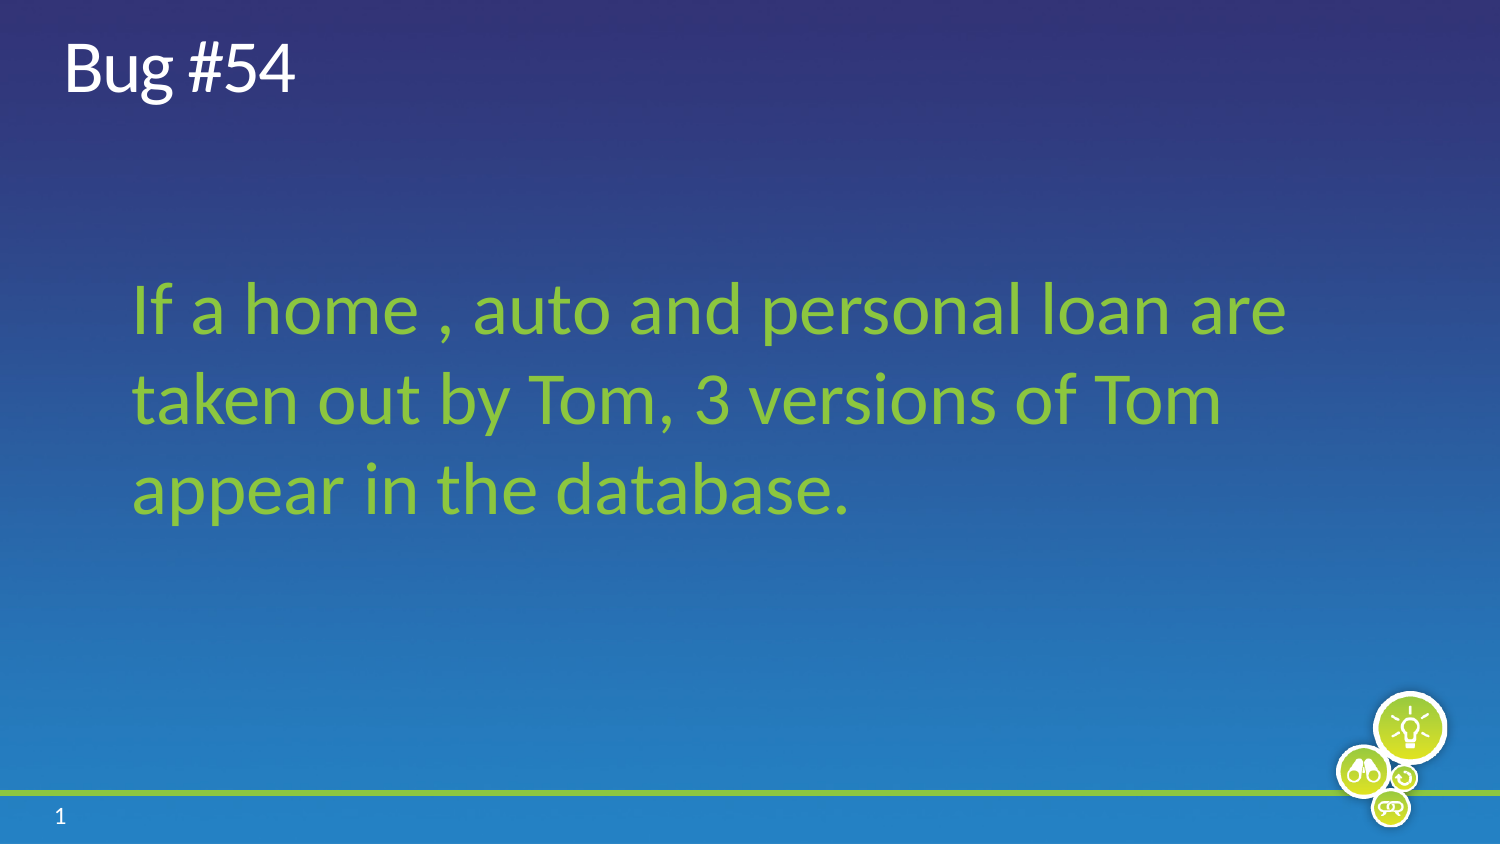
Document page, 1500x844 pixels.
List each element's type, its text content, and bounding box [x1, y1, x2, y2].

title Bug #54 [63, 28, 1438, 110]
text_box If a home , auto and personal loan are taken out by Tom, 3 versions of Tom appear in the database. [117, 252, 1416, 538]
picture [0, 0, 1500, 844]
